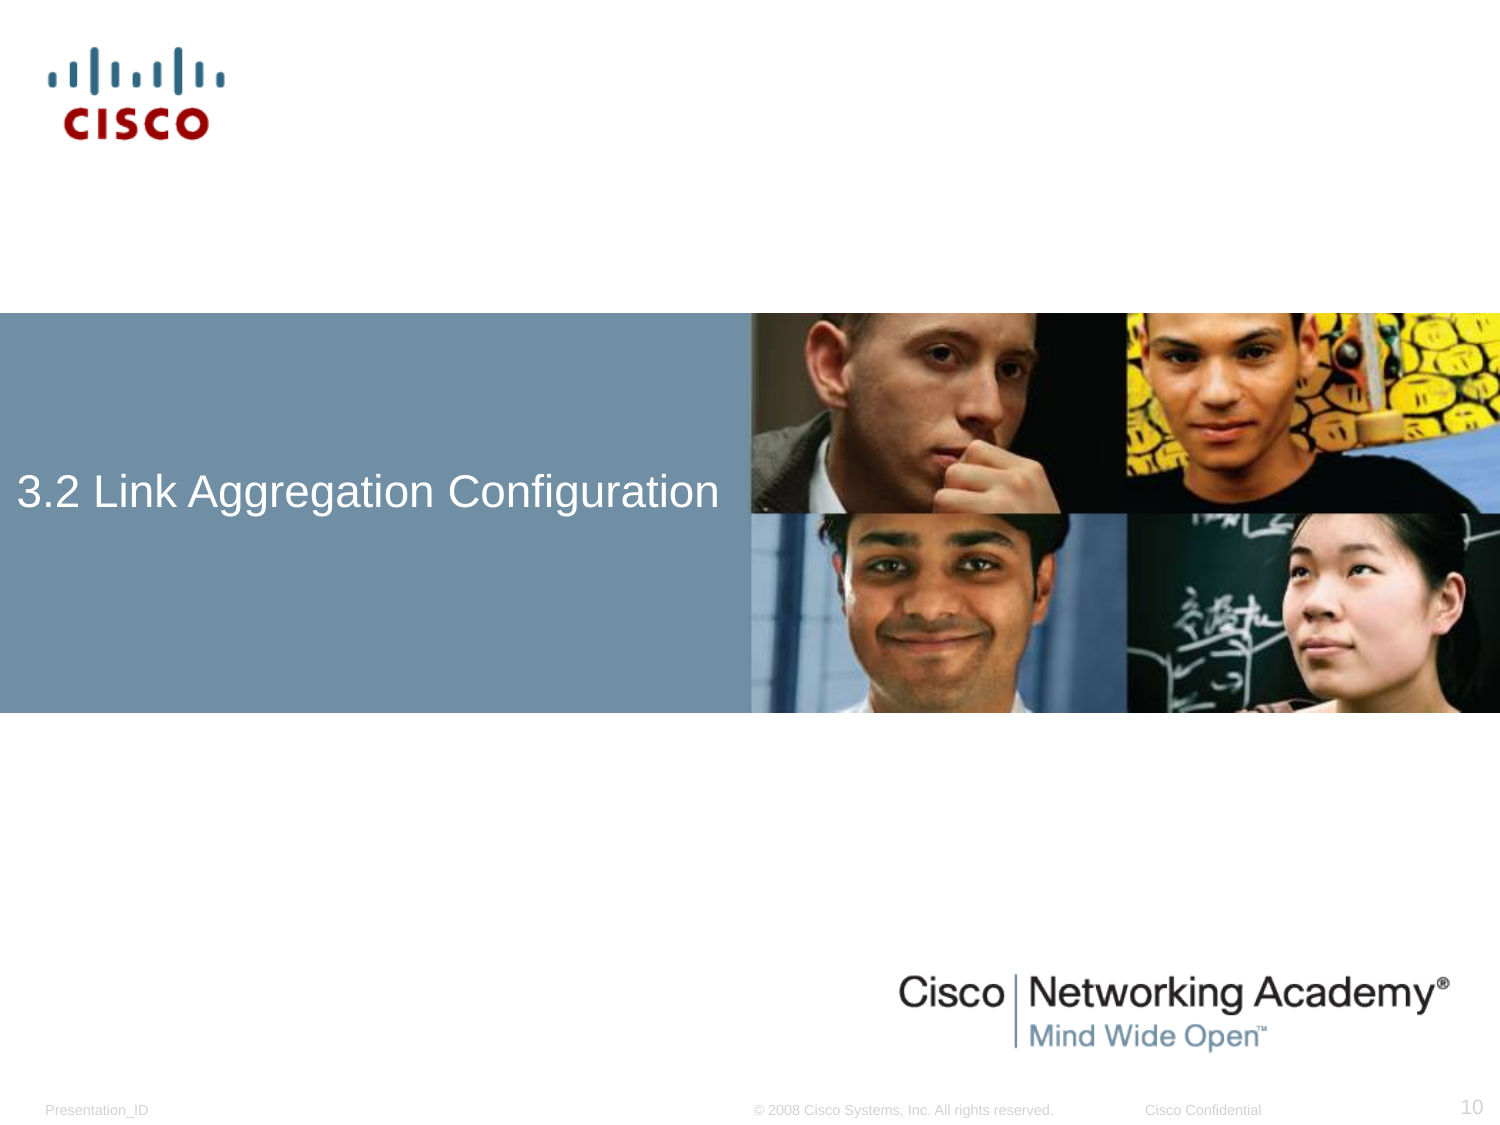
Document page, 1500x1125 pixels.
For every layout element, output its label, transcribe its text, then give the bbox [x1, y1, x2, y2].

picture [0, 313, 1500, 713]
title 3.2 Link Aggregation Configuration [2, 371, 755, 615]
picture [40, 19, 233, 168]
picture [899, 974, 1450, 1053]
